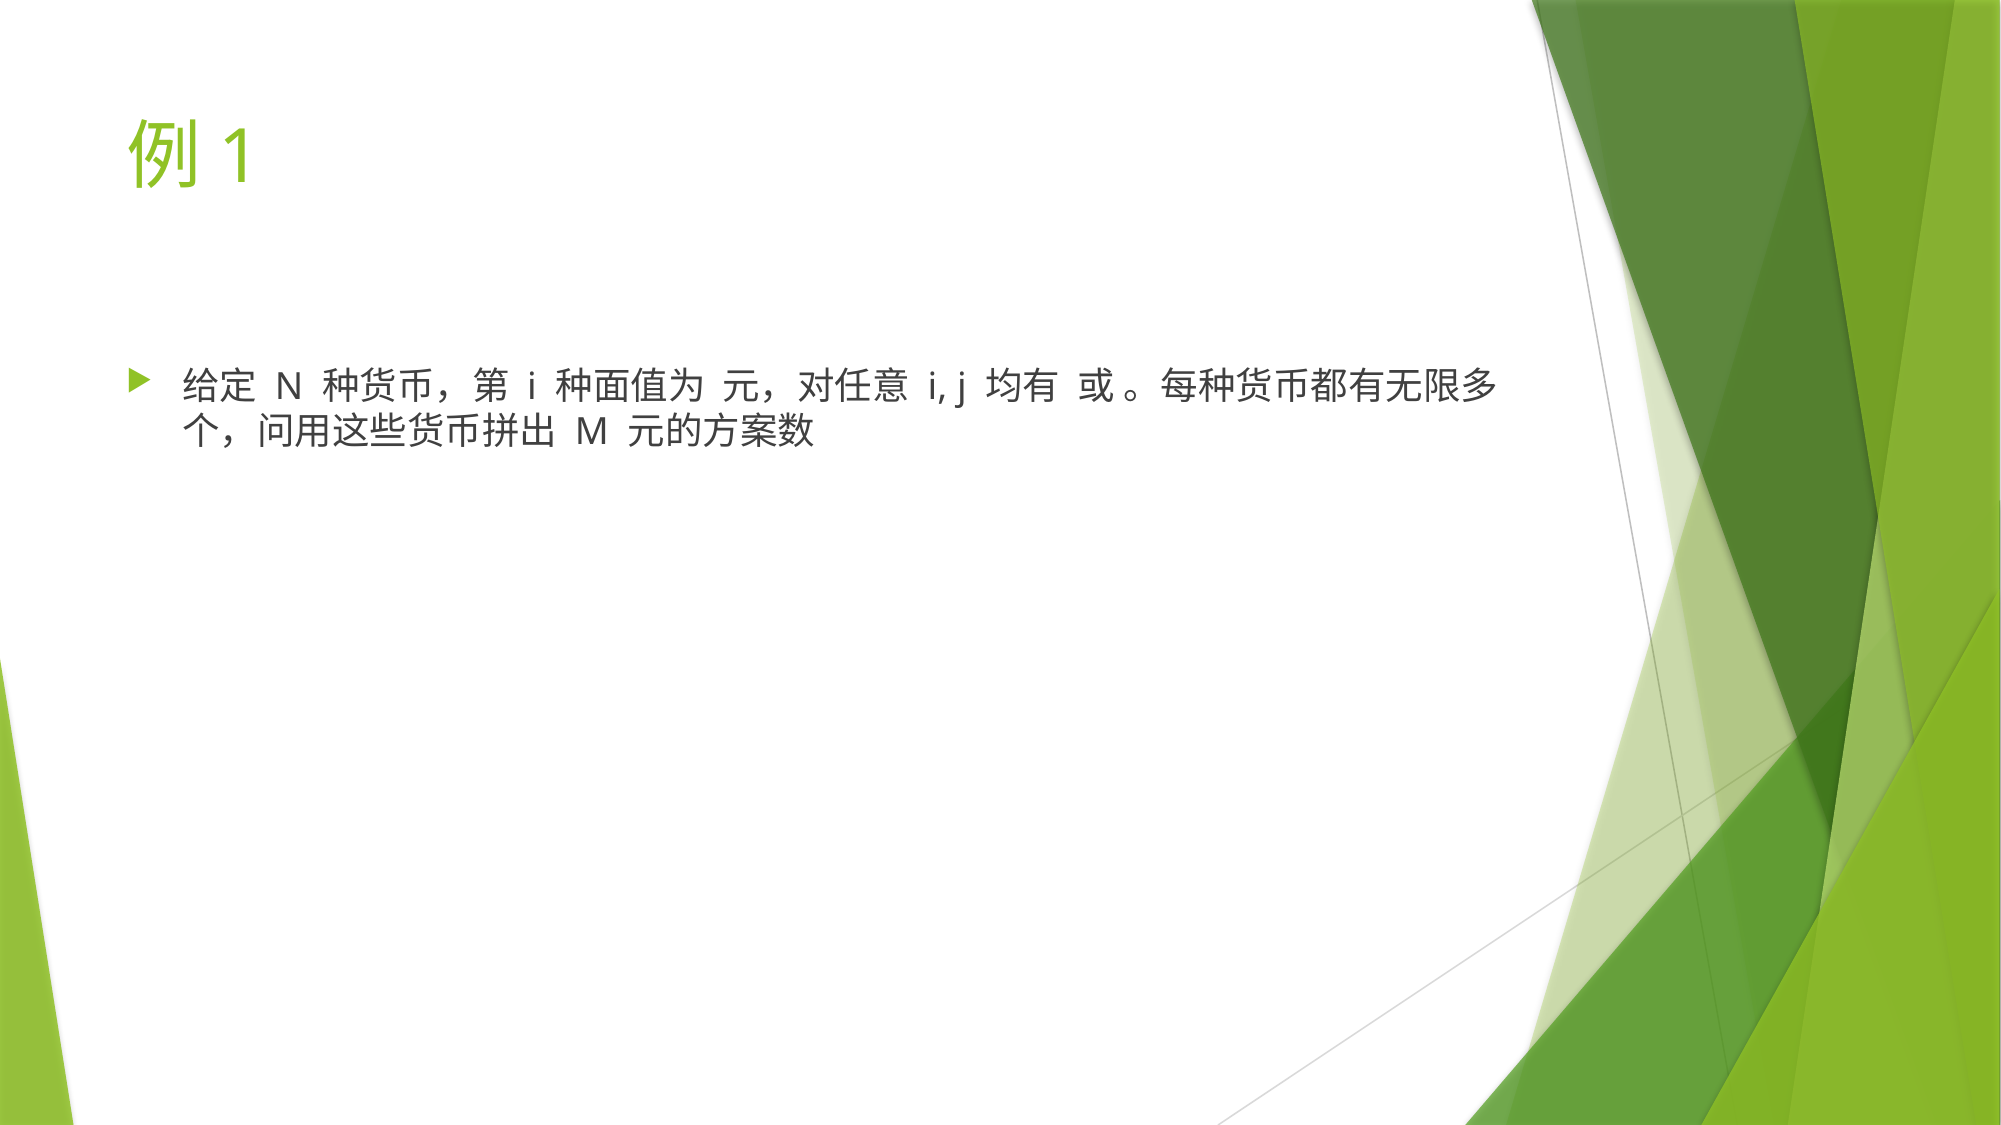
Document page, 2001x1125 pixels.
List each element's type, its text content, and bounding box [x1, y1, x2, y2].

title 例1 [111, 99, 1522, 317]
